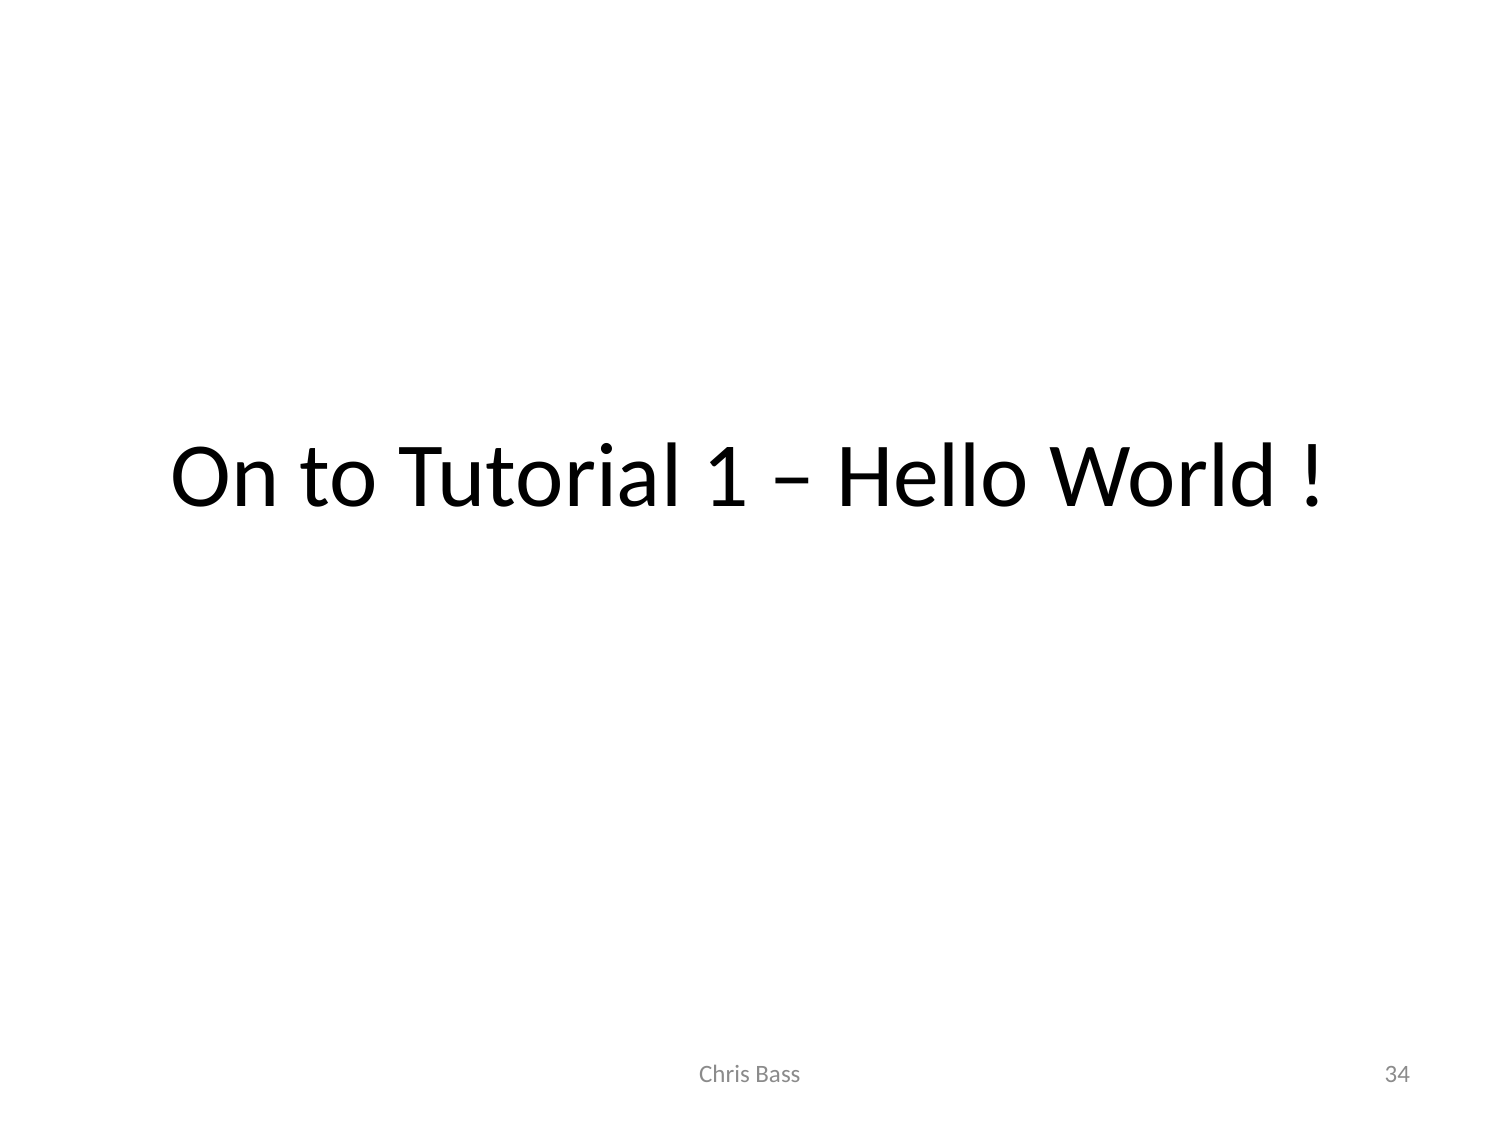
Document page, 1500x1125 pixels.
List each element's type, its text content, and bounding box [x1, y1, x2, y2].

footer Chris Bass [512, 1042, 988, 1103]
title On to Tutorial 1 – Hello World ! [112, 349, 1388, 591]
slide_number 34 [1074, 1042, 1425, 1103]
